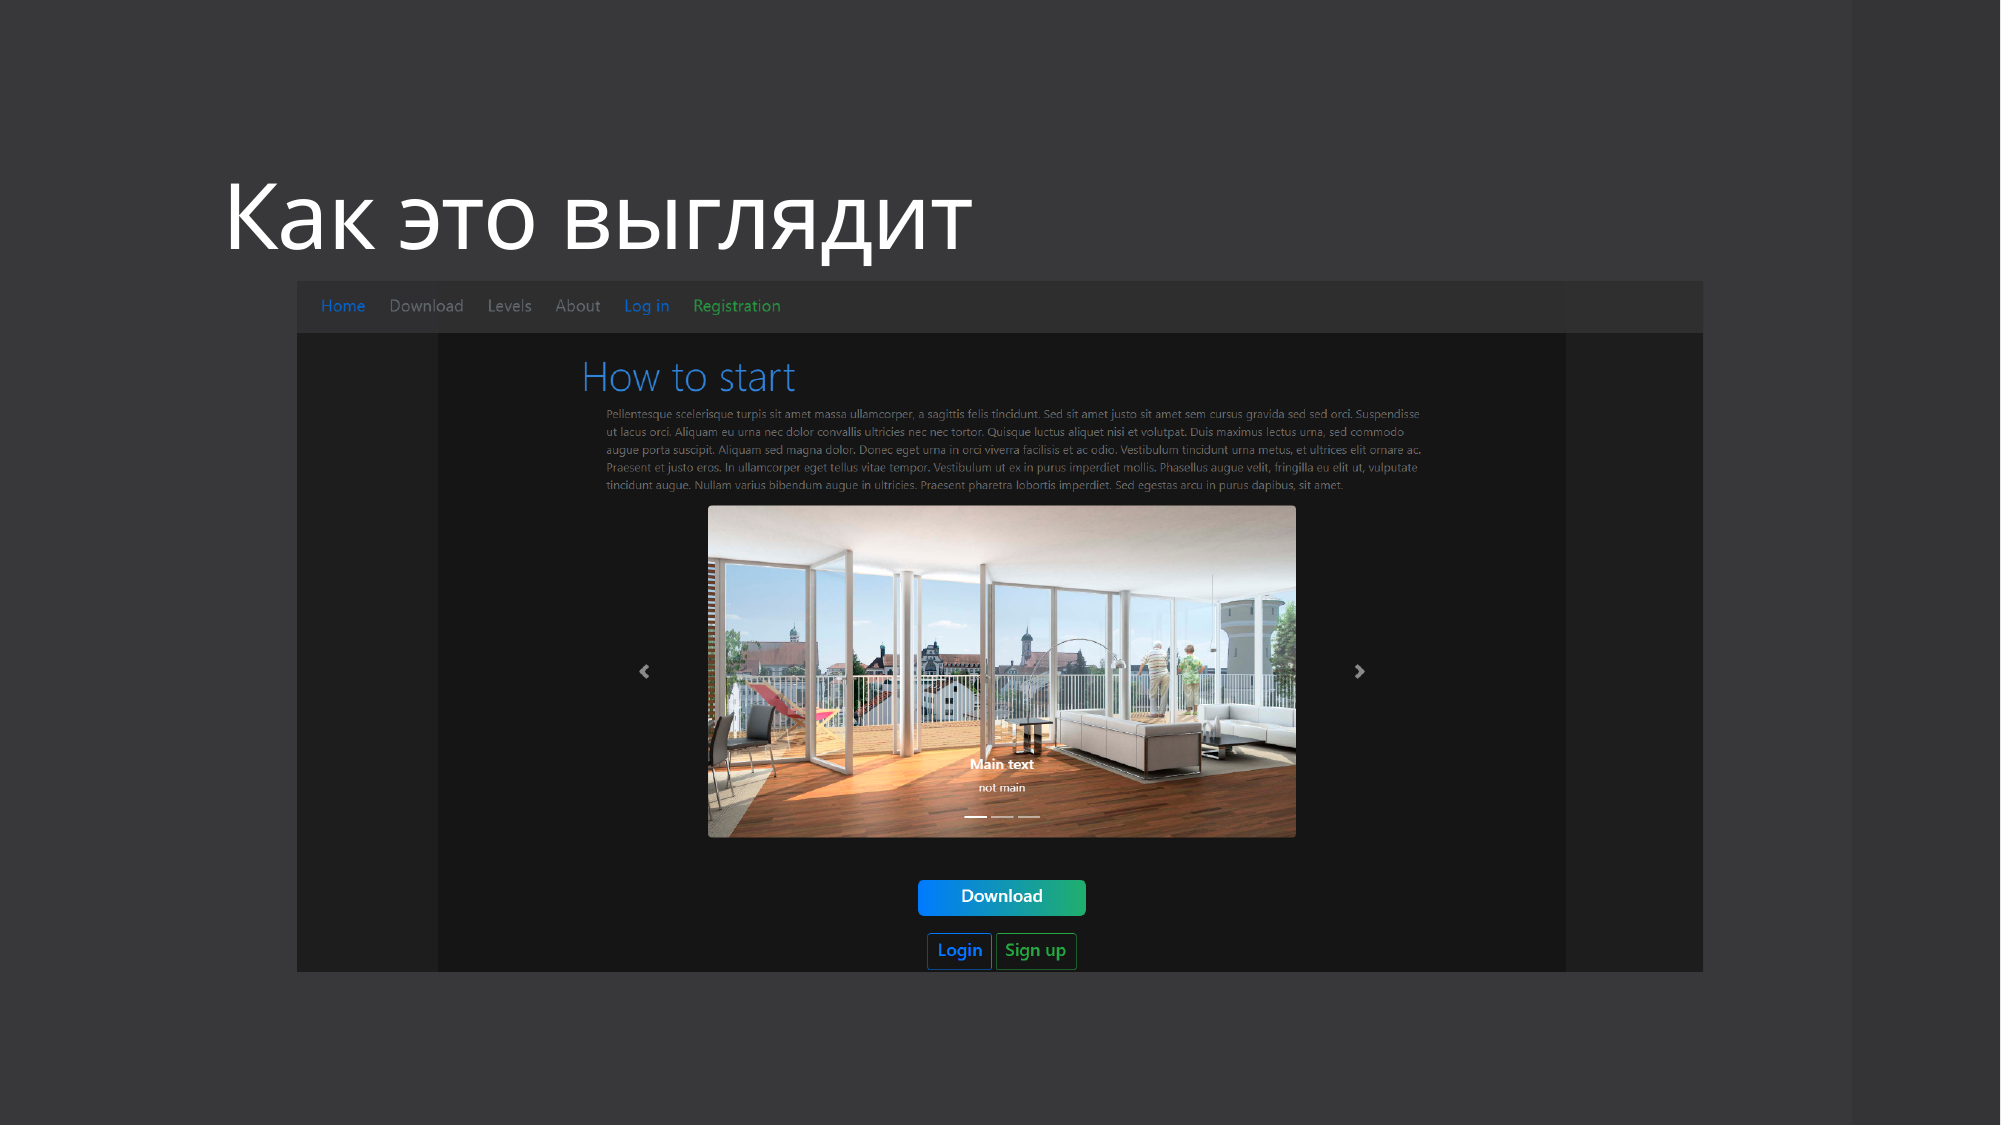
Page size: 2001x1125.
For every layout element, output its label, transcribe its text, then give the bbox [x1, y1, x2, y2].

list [296, 281, 1704, 973]
title Как это выглядит [206, 60, 1797, 278]
